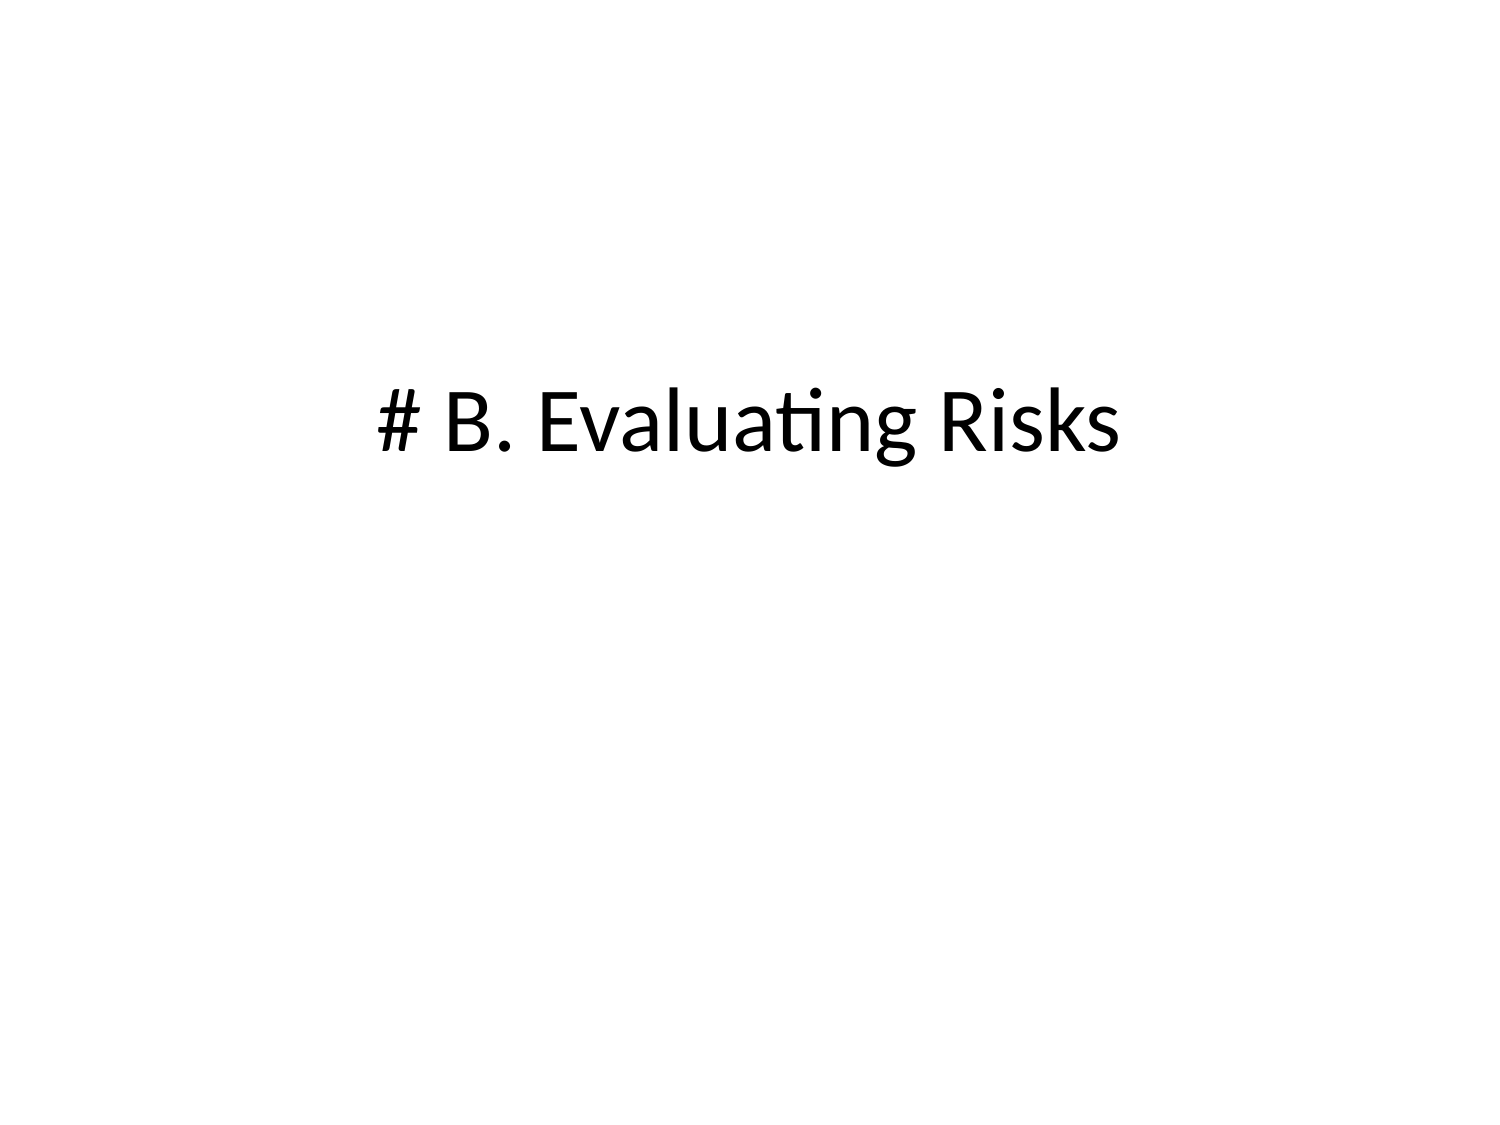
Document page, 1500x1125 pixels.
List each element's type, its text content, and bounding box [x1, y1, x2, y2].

title # B. Evaluating Risks [112, 349, 1388, 591]
